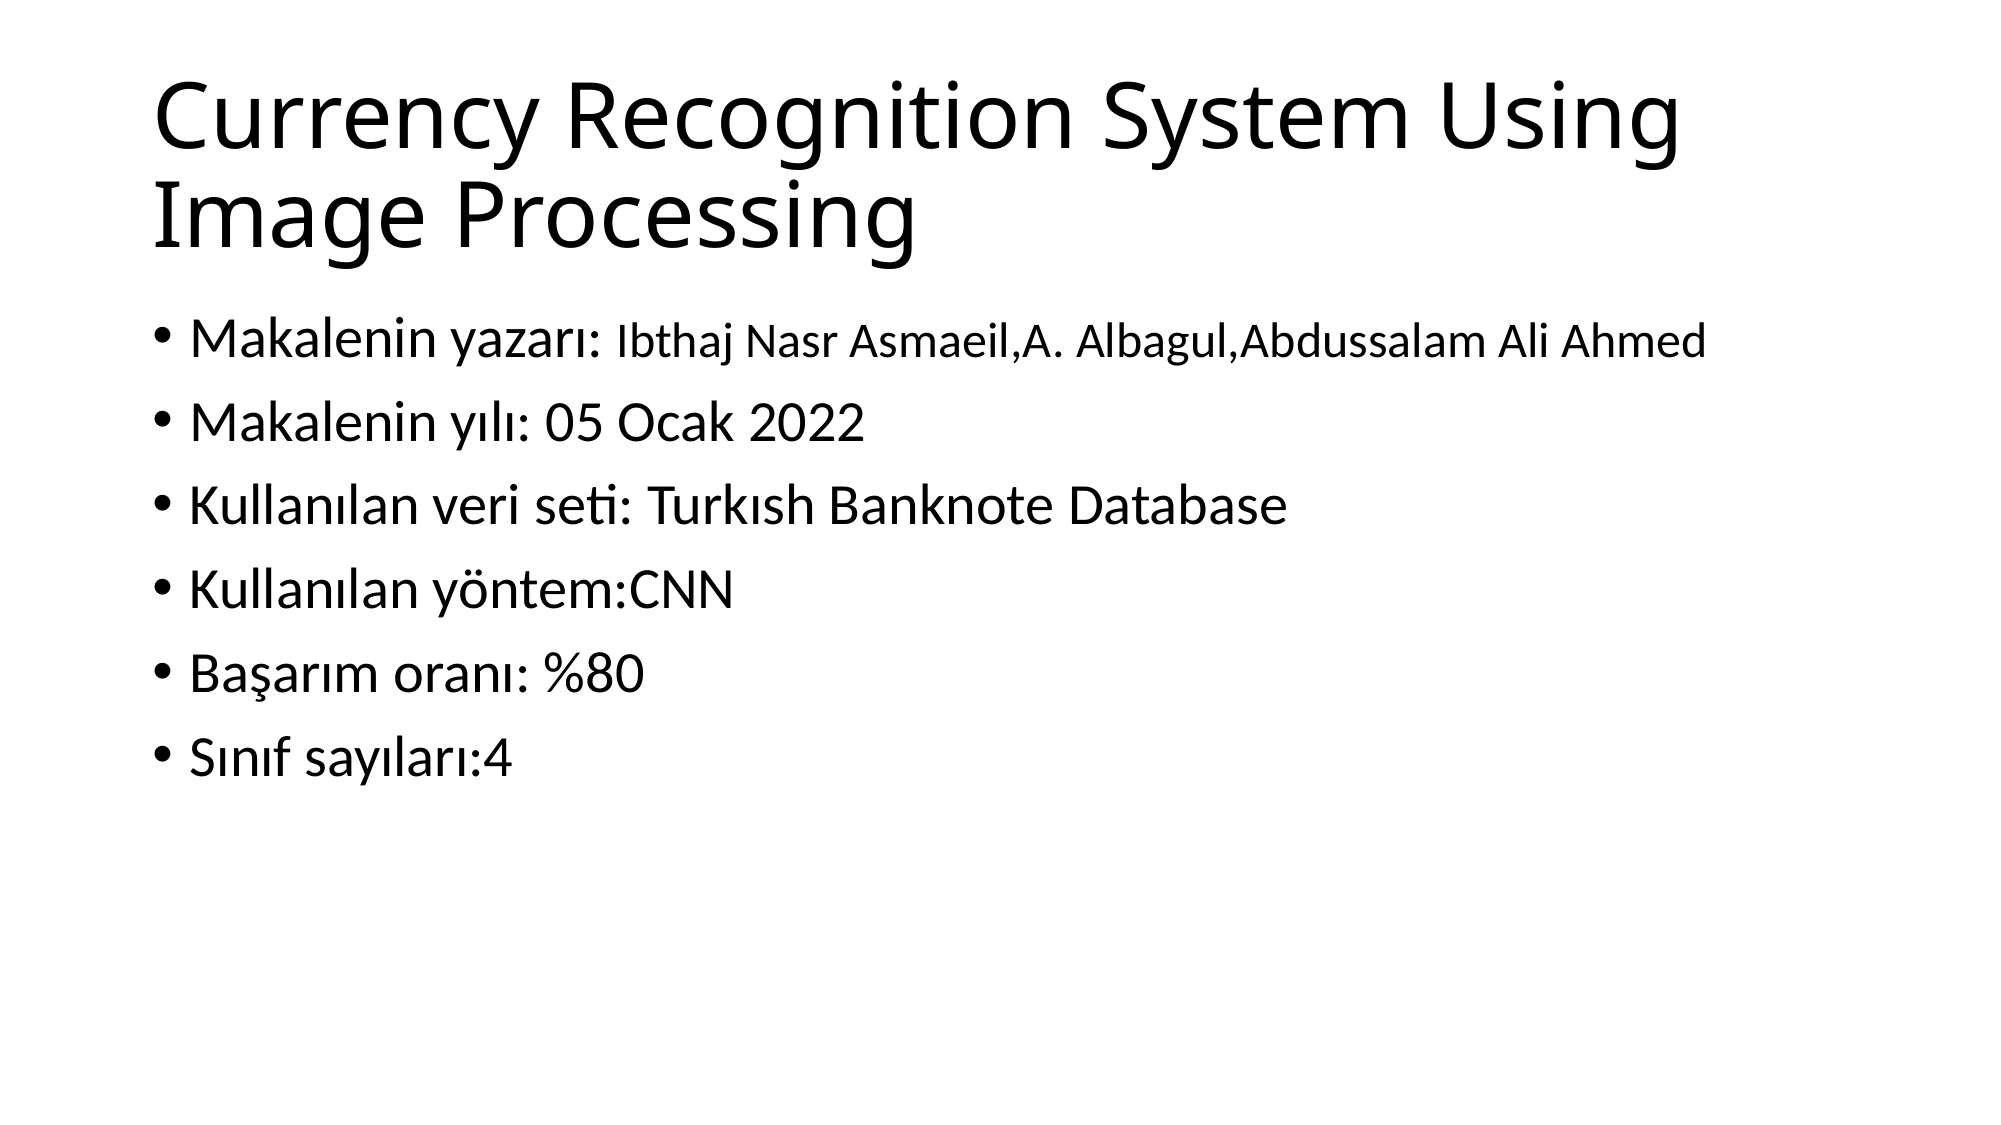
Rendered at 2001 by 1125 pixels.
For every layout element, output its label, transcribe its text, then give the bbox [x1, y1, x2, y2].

list Makalenin yazarı: Ibthaj Nasr Asmaeil,A. Albagul,Abdussalam Ali Ahmed Makalenin yılı: 05 Ocak 2022 Kullanılan veri seti: Turkısh Banknote Database Kullanılan yöntem:CNN Başarım oranı: %80 Sınıf sayıları:4 [137, 299, 1863, 1014]
title Currency Recognition System Using Image Processing [137, 59, 1863, 278]
